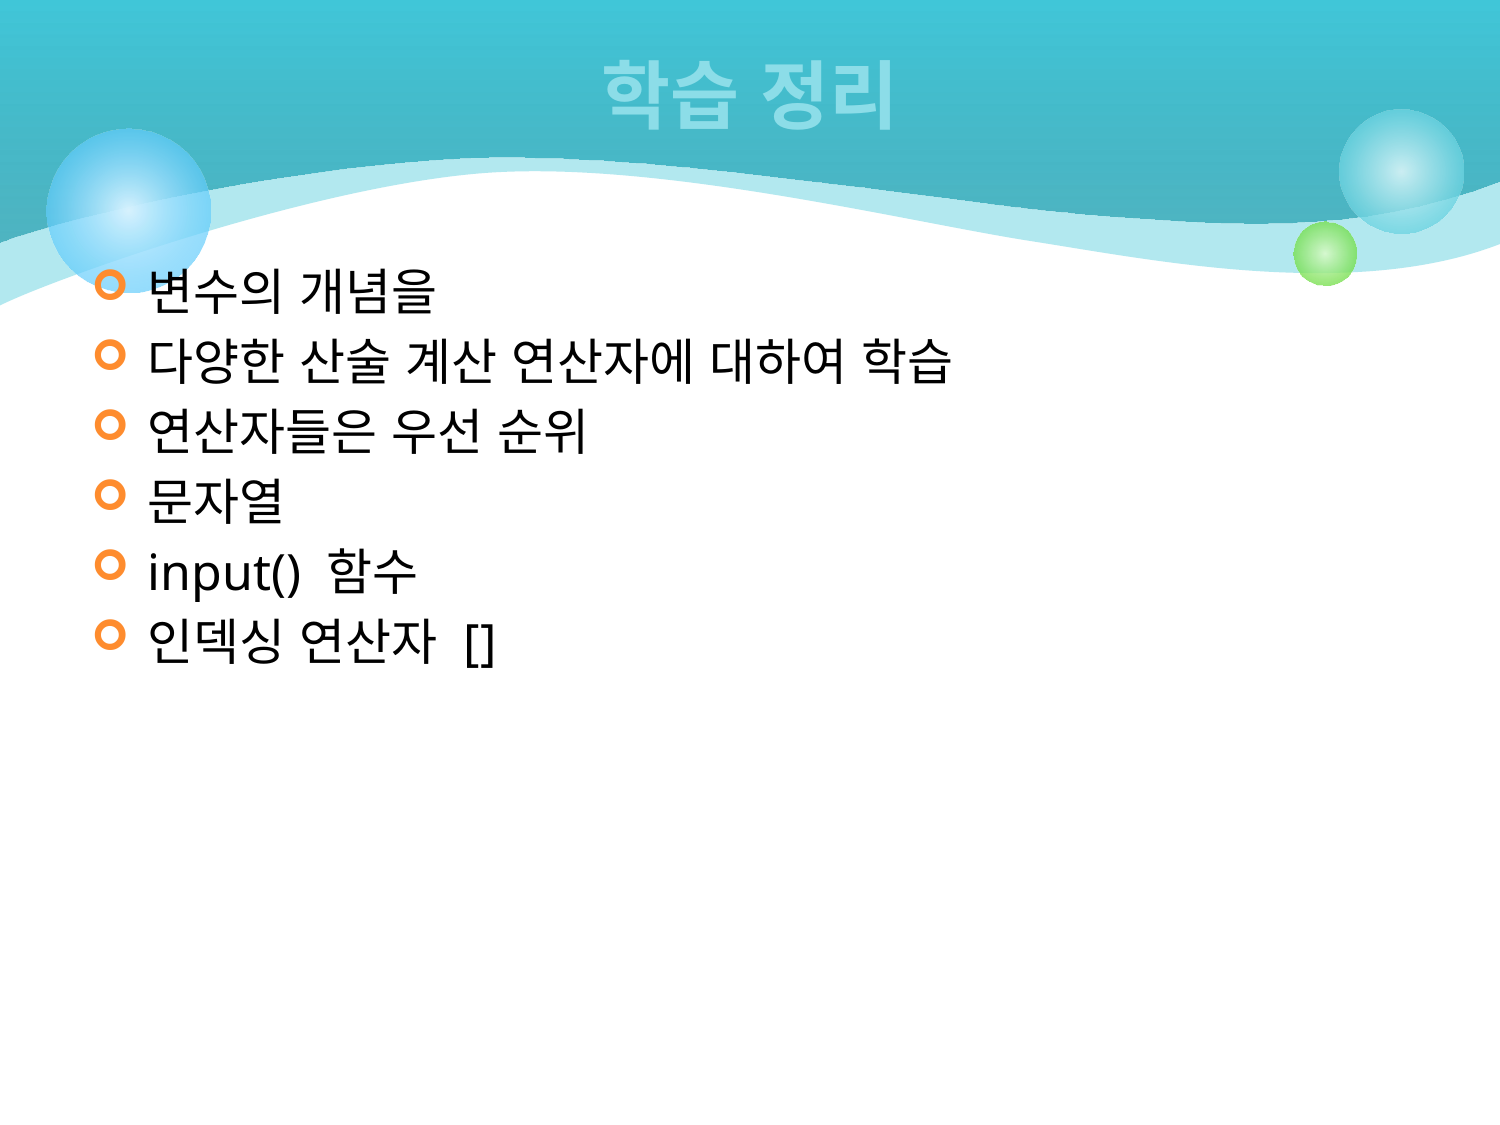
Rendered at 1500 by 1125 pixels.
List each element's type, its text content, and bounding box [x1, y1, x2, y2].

title 학습 정리 [75, 0, 1425, 188]
list 변수의 개념을 다양한 산술 계산 연산자에 대하여 학습 연산자들은 우선 순위 문자열 input() 함수 인덱싱 연산자 [] [76, 252, 1427, 996]
